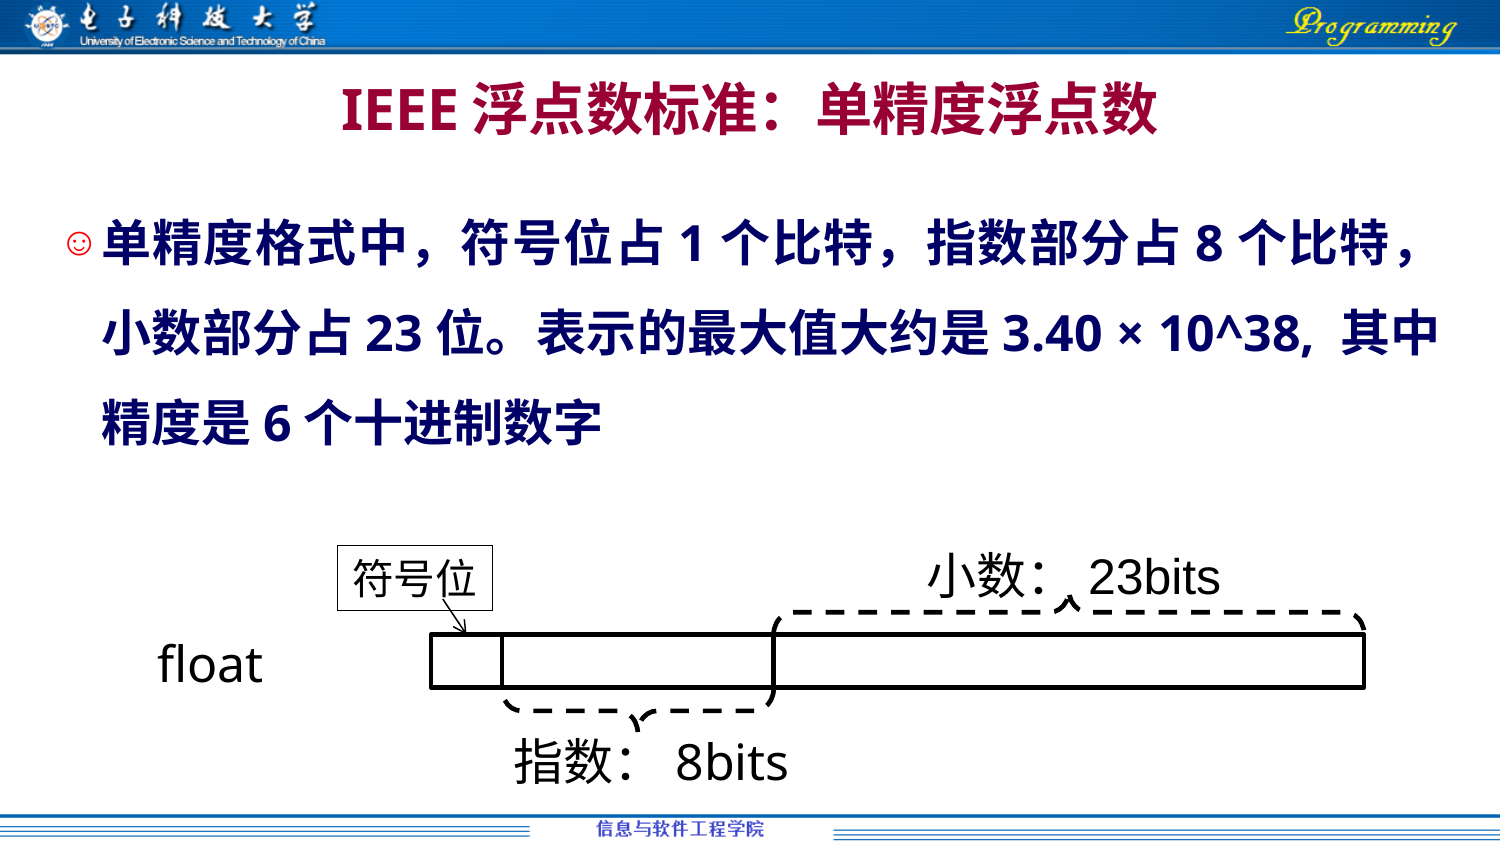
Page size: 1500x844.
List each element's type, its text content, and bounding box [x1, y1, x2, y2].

title IEEE浮点数标准：单精度浮点数 [112, 65, 1388, 150]
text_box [123, 536, 1365, 800]
picture [0, 0, 1500, 844]
list 单精度格式中，符号位占1个比特，指数部分占8个比特，小数部分占23位。表示的最大值大约是3.40 × 10^38, 其中精度是6个十进制数字 [43, 173, 1457, 812]
